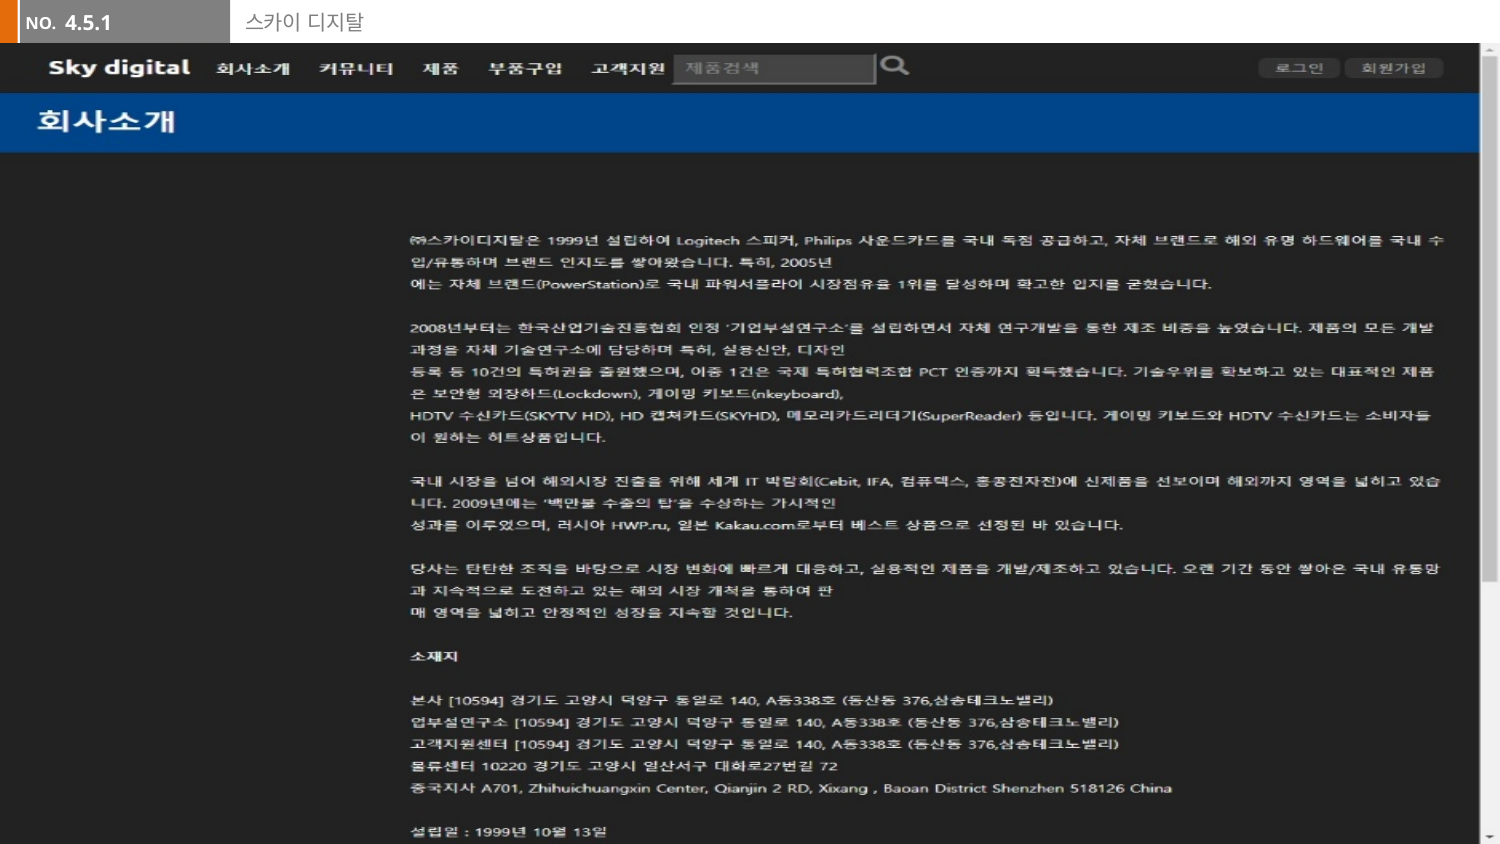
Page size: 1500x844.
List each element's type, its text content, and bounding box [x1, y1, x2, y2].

picture [0, 43, 1500, 844]
list 4.5.1 [64, 2, 231, 42]
title 스카이 디지탈 [231, 2, 1117, 42]
